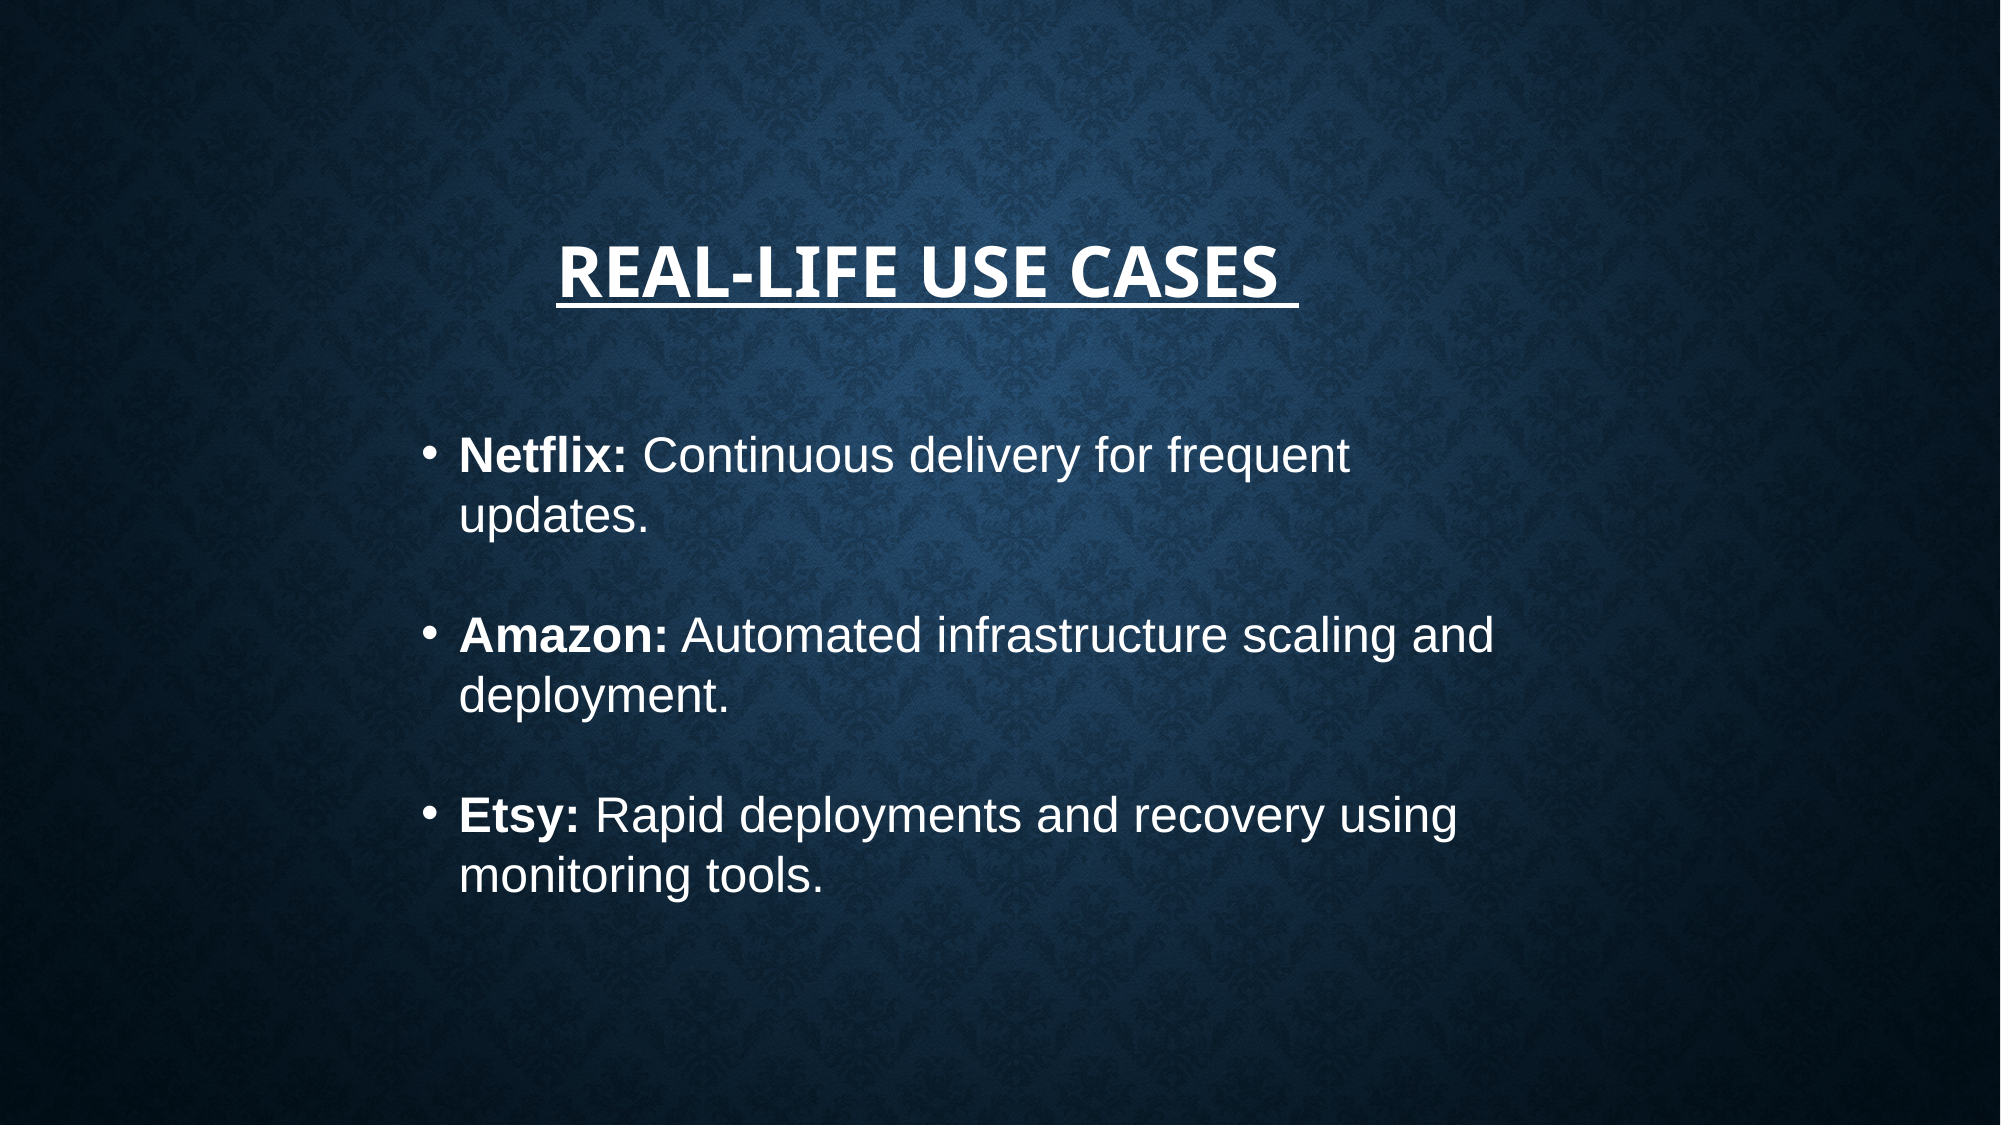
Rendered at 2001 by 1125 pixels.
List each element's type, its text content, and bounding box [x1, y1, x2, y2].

list Netflix: Continuous delivery for frequent updates. Amazon: Automated infrastructure scaling and deployment. Etsy: Rapid deployments and recovery using monitoring tools. [406, 335, 1571, 989]
title Real-Life Use Cases [359, 165, 1496, 384]
